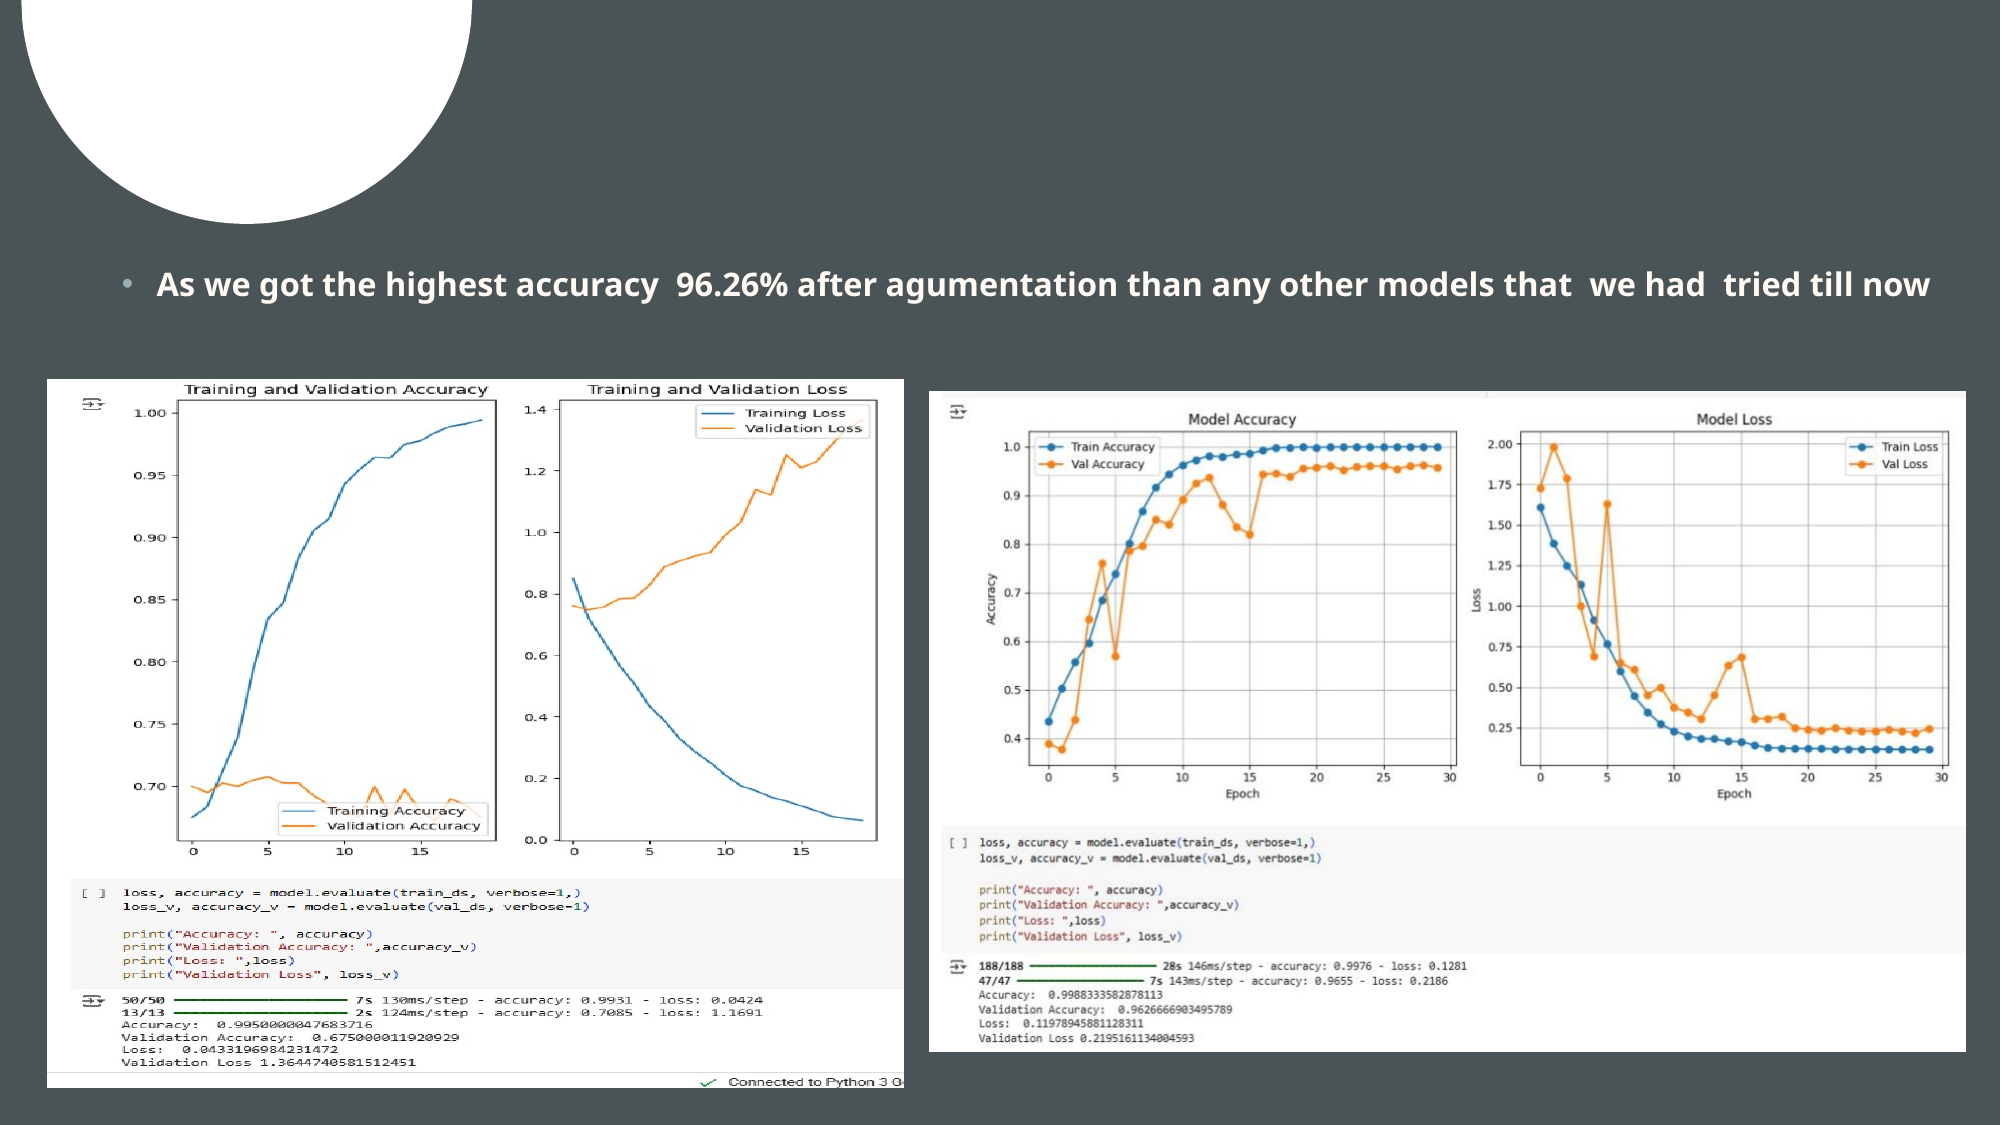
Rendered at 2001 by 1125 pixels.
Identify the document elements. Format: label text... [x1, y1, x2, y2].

list As we got the highest accuracy 96.26% after agumentation than any other models that we had tried till now [106, 252, 2000, 314]
picture [47, 379, 904, 1088]
picture [929, 391, 1966, 1052]
